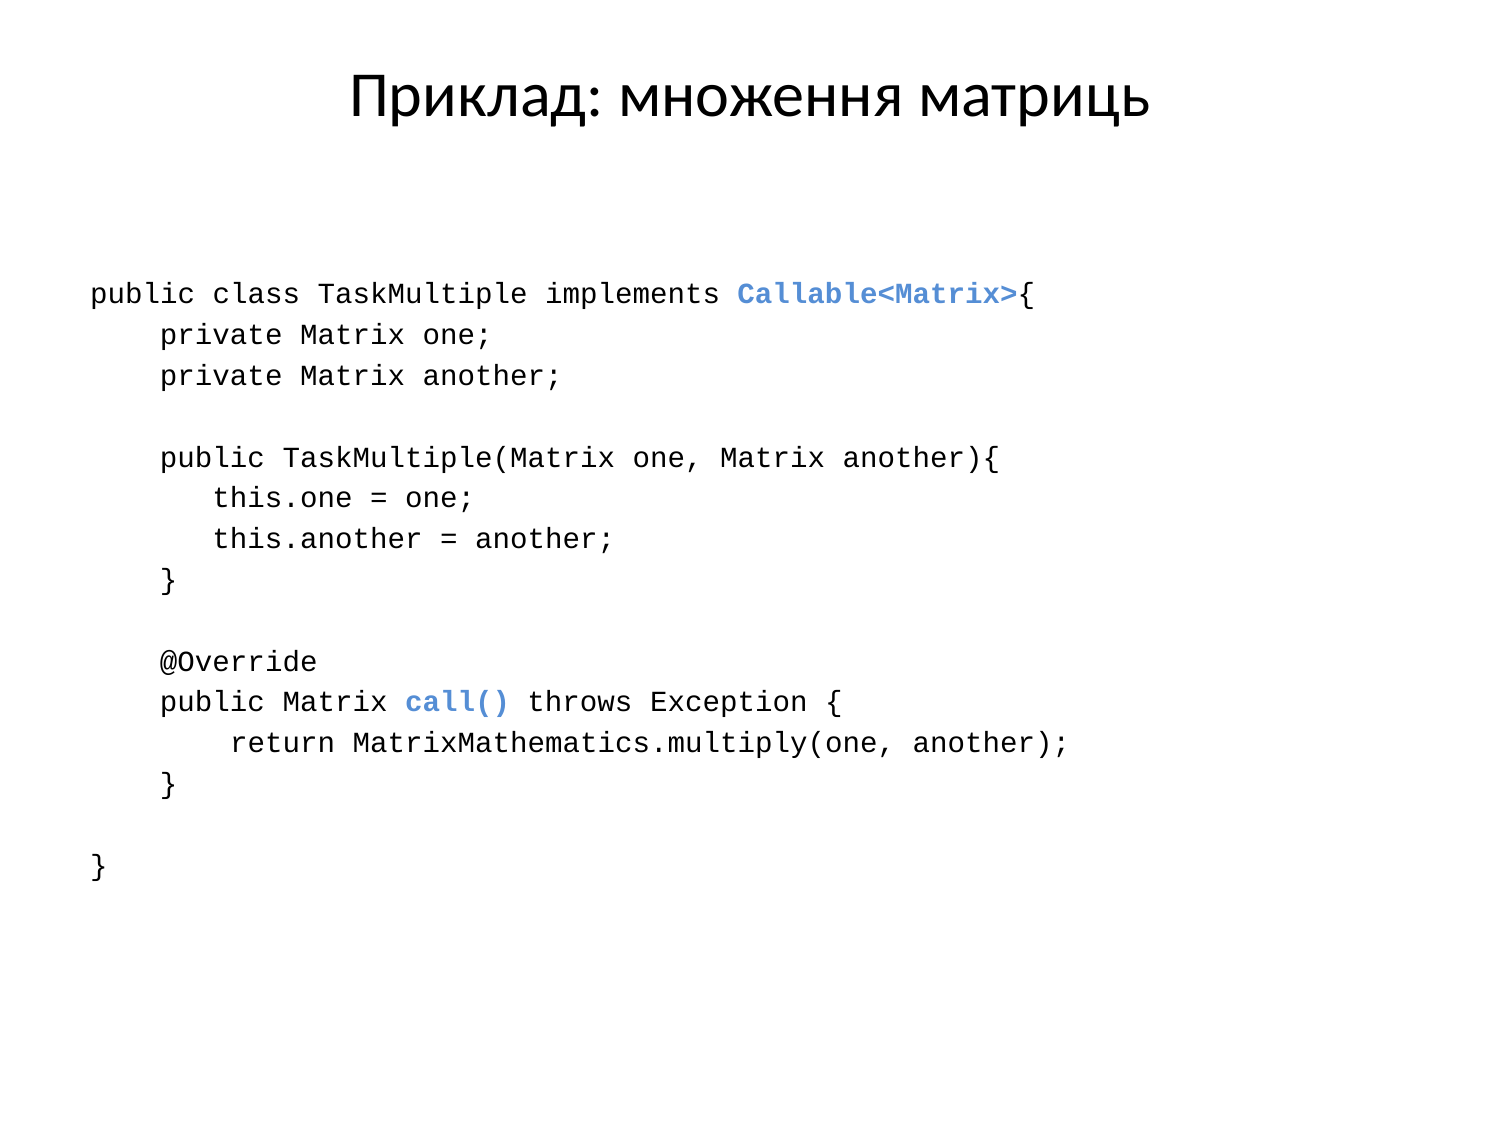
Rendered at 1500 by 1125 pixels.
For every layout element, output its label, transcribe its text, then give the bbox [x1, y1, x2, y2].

list public class TaskMultiple implements Callable<Matrix>{ private Matrix one; private Matrix another; public TaskMultiple(Matrix one, Matrix another){ this.one = one; this.another = another; } @Override public Matrix call() throws Exception { return MatrixMathematics.multiply(one, another); } } [75, 267, 1294, 917]
title Приклад: множення матриць [75, 45, 1425, 138]
